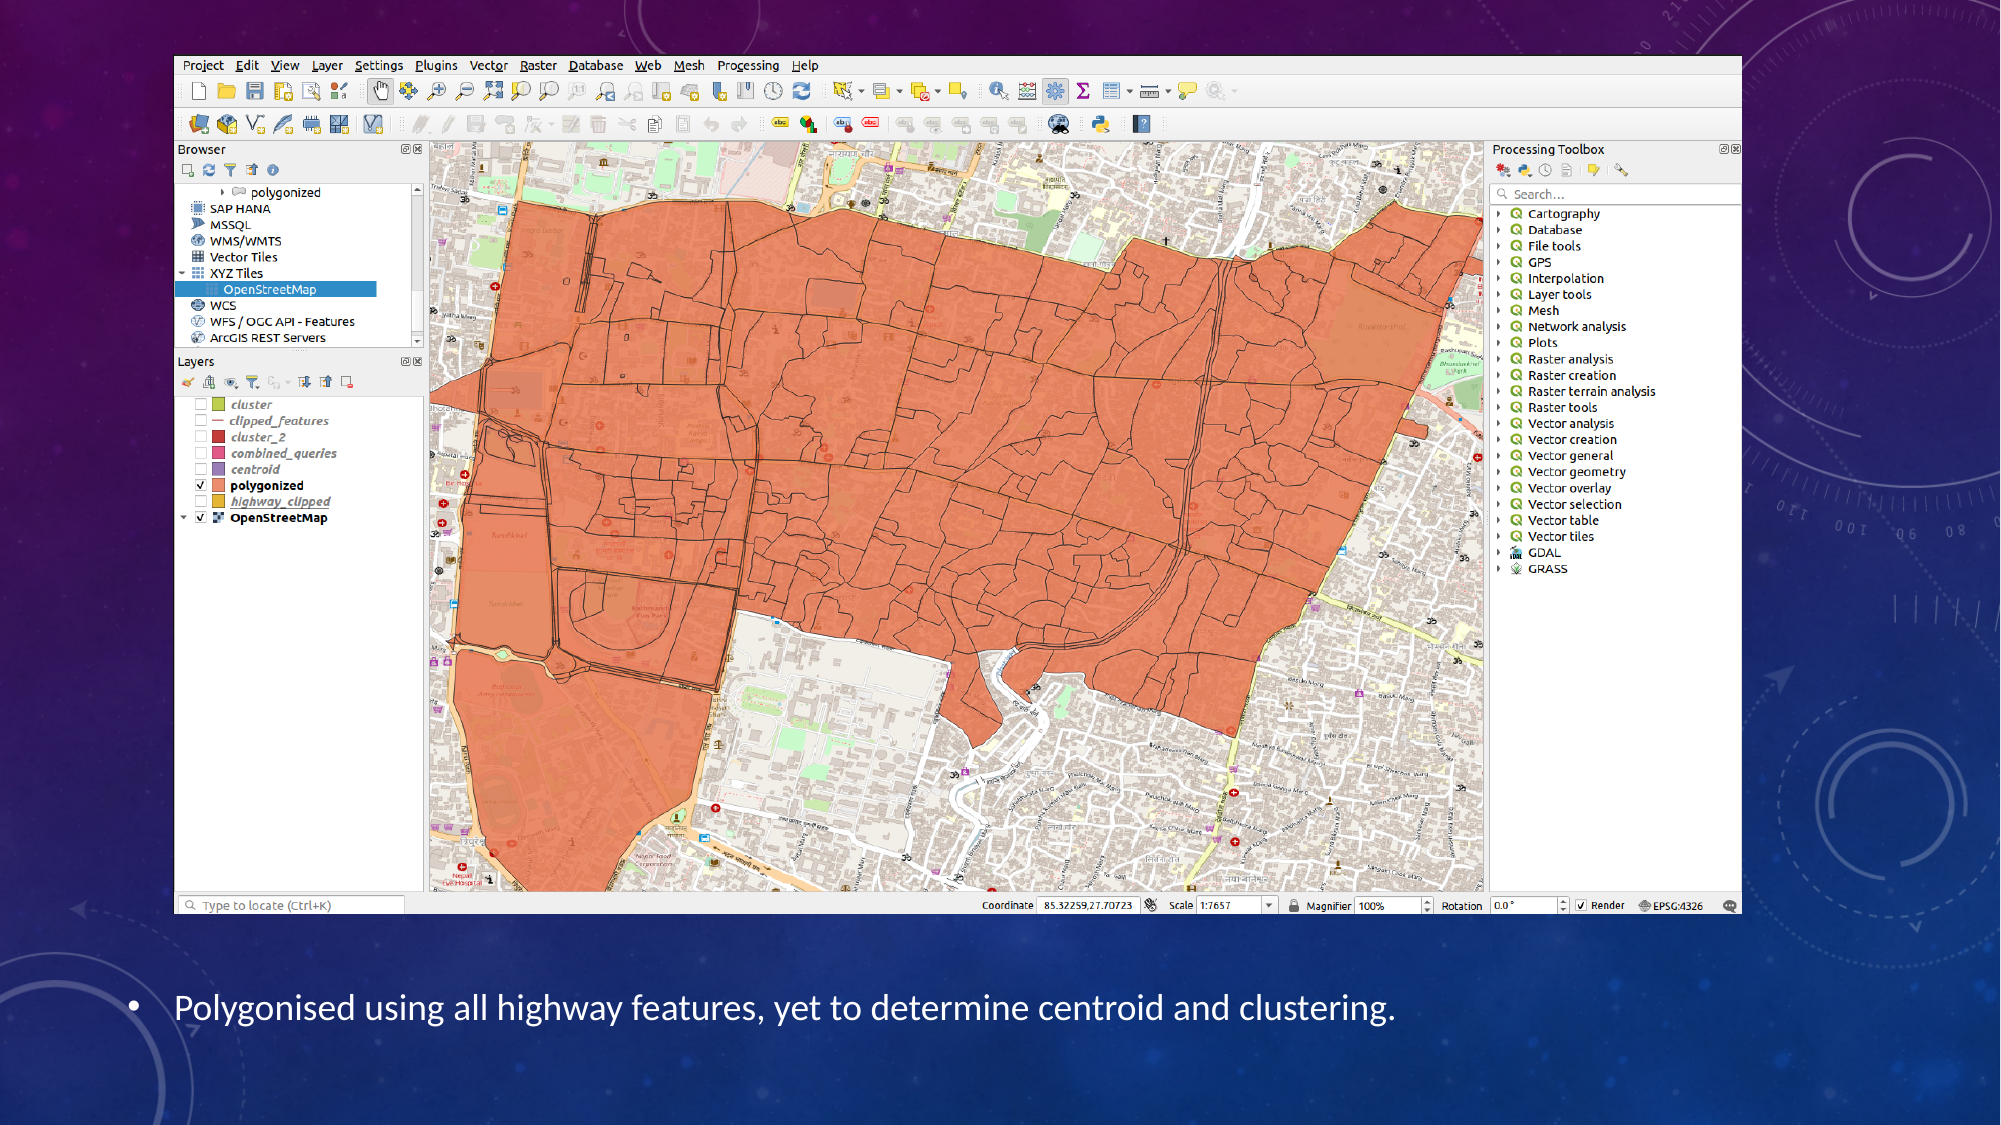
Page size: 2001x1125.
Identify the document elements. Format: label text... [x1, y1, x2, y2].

picture [0, 0, 2001, 1125]
text_box Polygonised using all highway features, yet to determine centroid and clustering. [112, 975, 1428, 1036]
